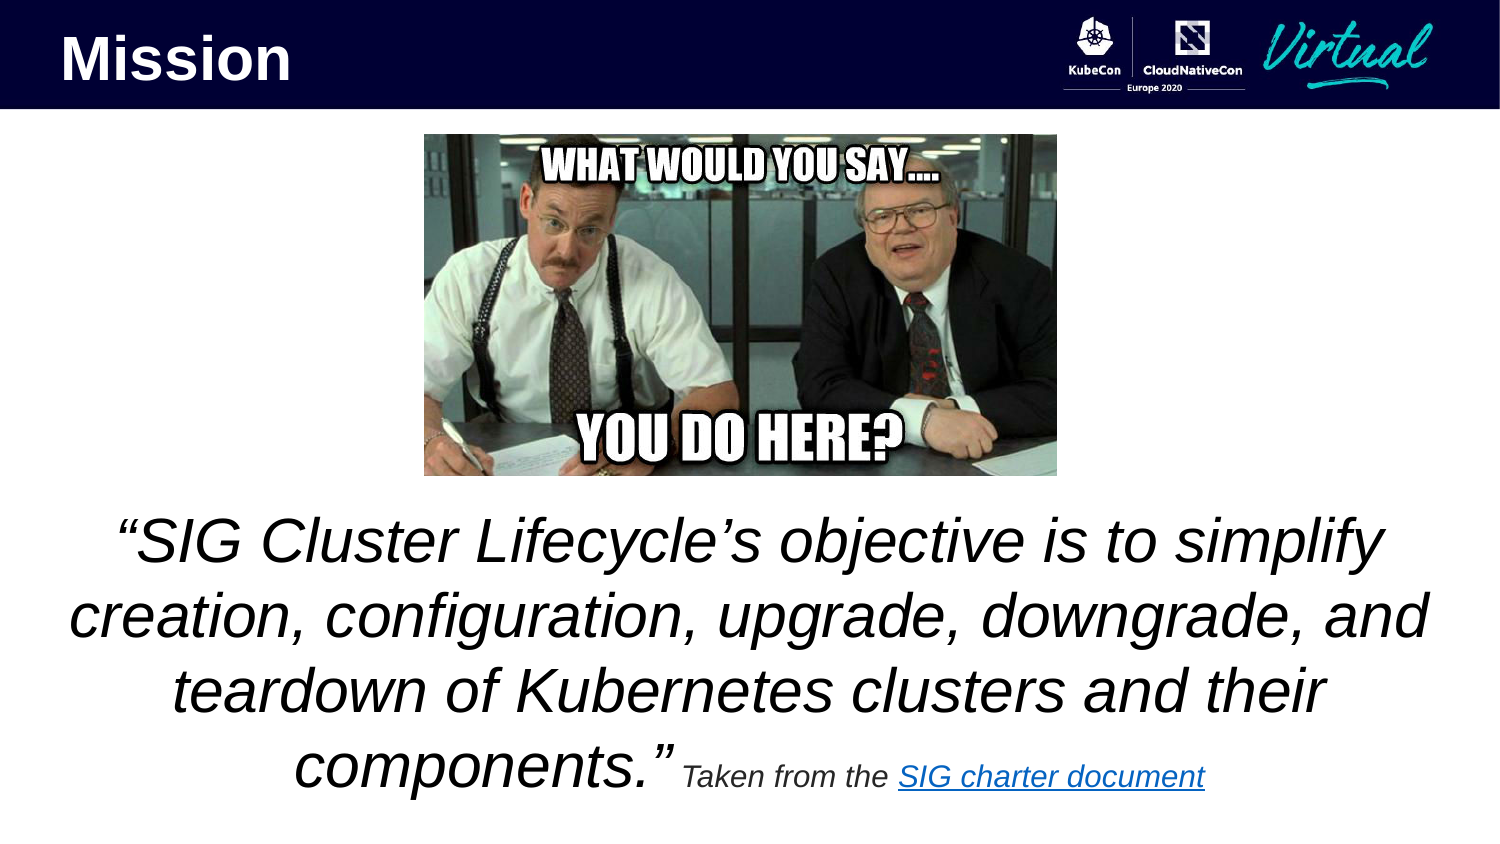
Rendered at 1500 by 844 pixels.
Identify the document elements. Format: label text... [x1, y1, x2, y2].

text_box Mission [49, 0, 1344, 142]
text_box “SIG Cluster Lifecycle’s objective is to simplify creation, configuration, upgrade, downgrade, and teardown of Kubernetes clusters and their components.” Taken from the SIG charter document [42, 494, 1458, 836]
picture [0, 0, 1500, 844]
